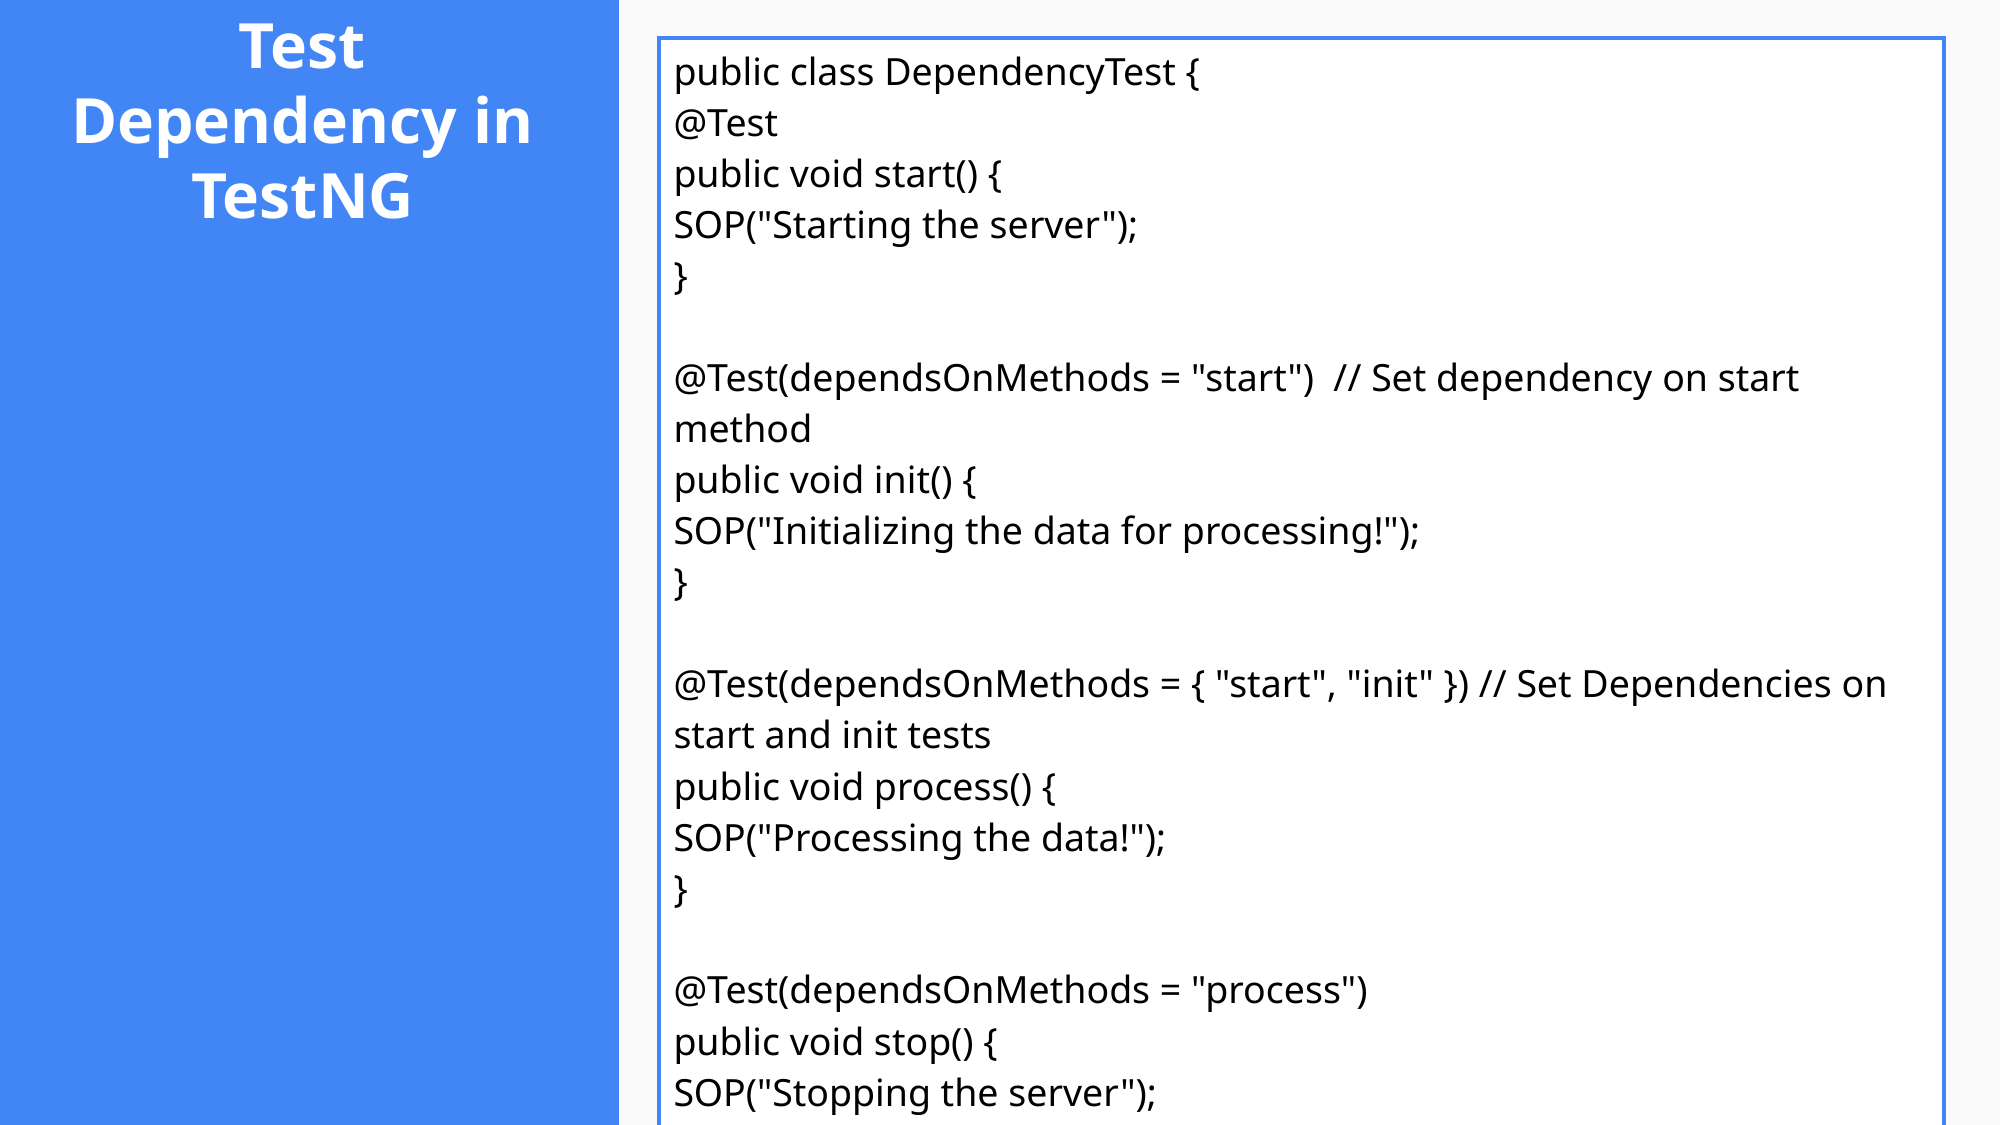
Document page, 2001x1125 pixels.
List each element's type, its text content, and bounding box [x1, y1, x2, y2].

table_header public class DependencyTest { @Test public void start() { SOP("Starting the server"); } @Test(dependsOnMethods = "start") // Set dependency on start method public void init() { SOP("Initializing the data for processing!"); } @Test(dependsOnMethods = { "start", "init" }) // Set Dependencies on start and init tests public void process() { SOP("Processing the data!"); } @Test(dependsOnMethods = "process") public void stop() { SOP("Stopping the server"); } [661, 40, 1942, 1125]
title Test Dependency in TestNG [23, 24, 582, 246]
